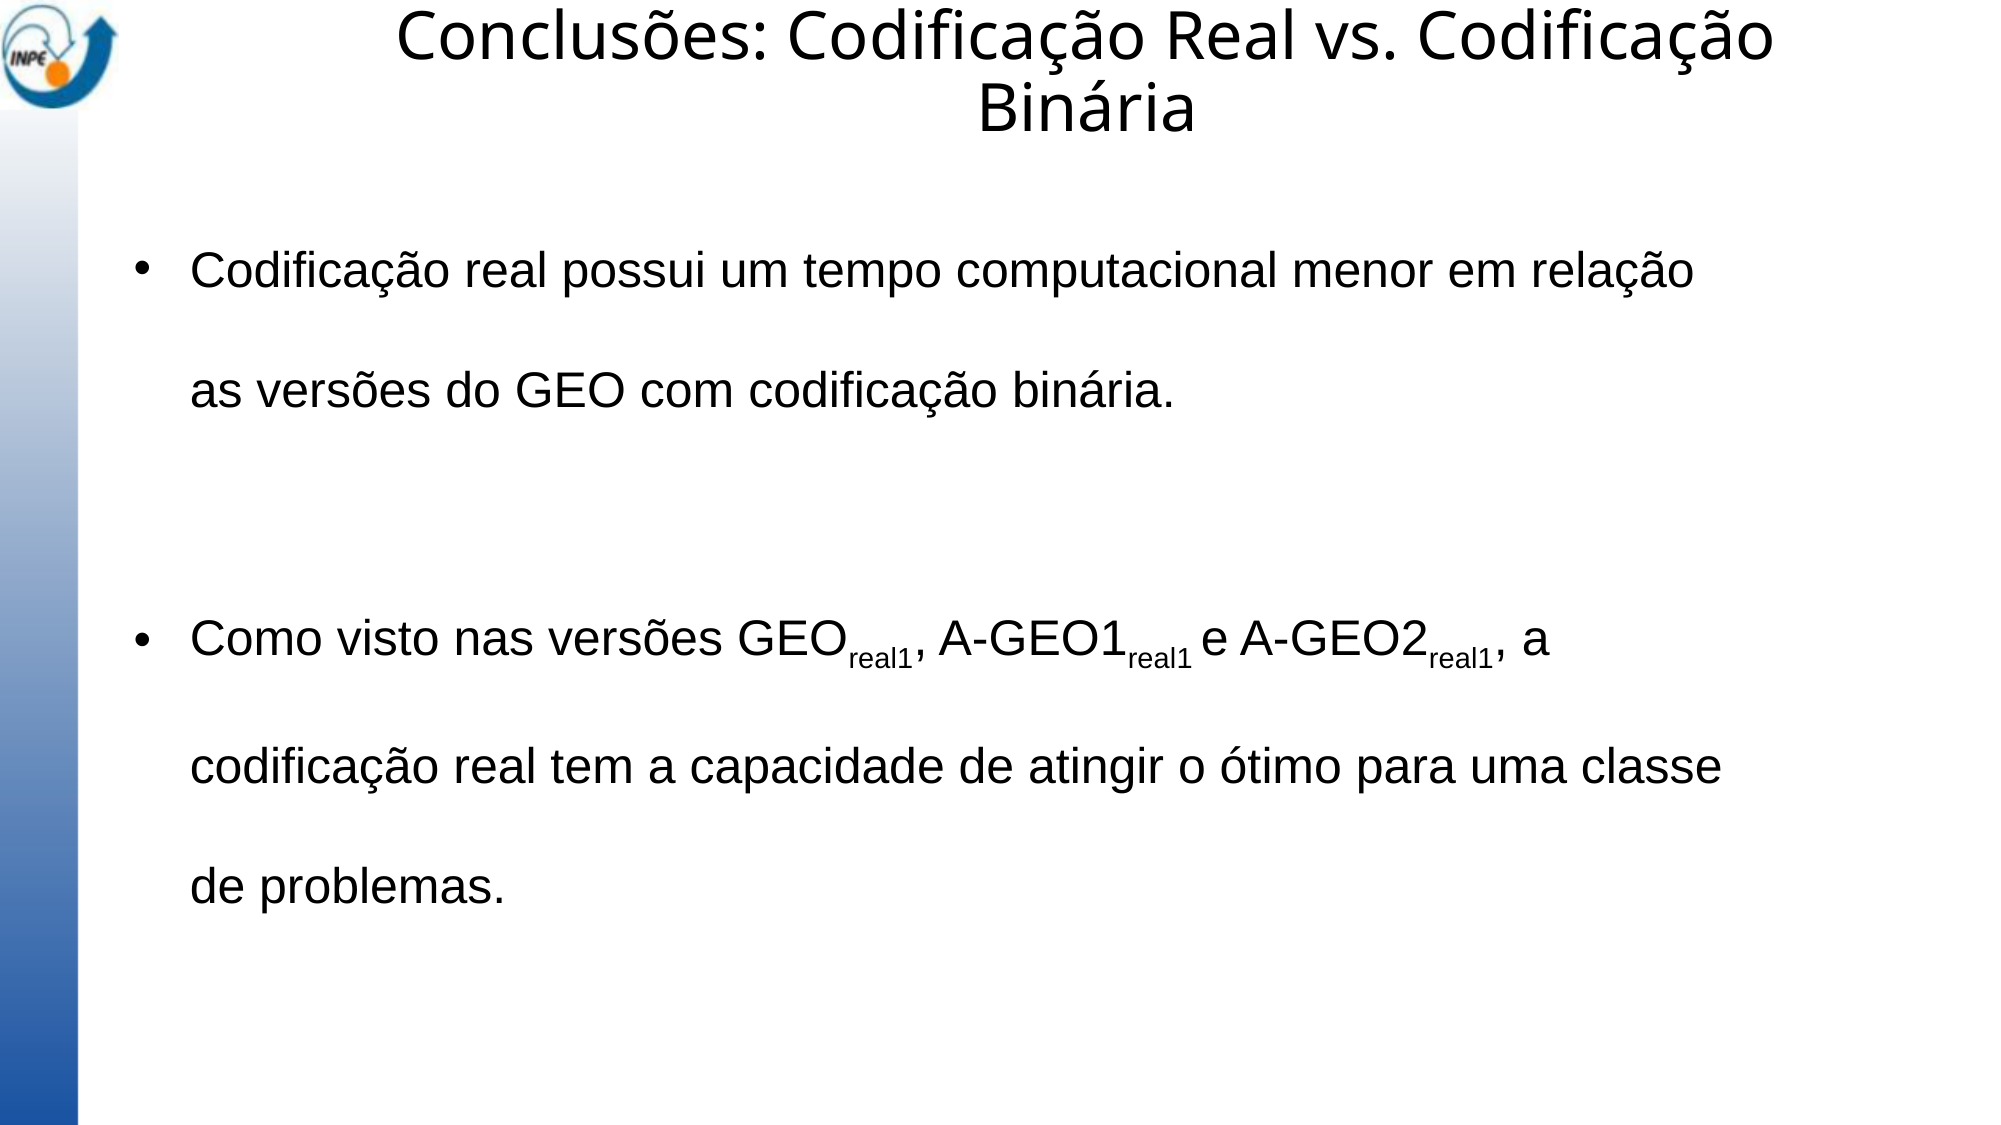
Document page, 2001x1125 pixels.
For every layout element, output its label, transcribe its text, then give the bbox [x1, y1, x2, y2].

text_box Codificação real possui um tempo computacional menor em relação as versões do GEO com codificação binária. Como visto nas versões GEOreal1, A-GEO1real1 e A-GEO2real1, a codificação real tem a capacidade de atingir o ótimo para uma classe de problemas. [119, 169, 1772, 922]
title Conclusões: Codificação Real vs. Codificação Binária [266, 24, 1908, 124]
picture [0, 0, 119, 1125]
